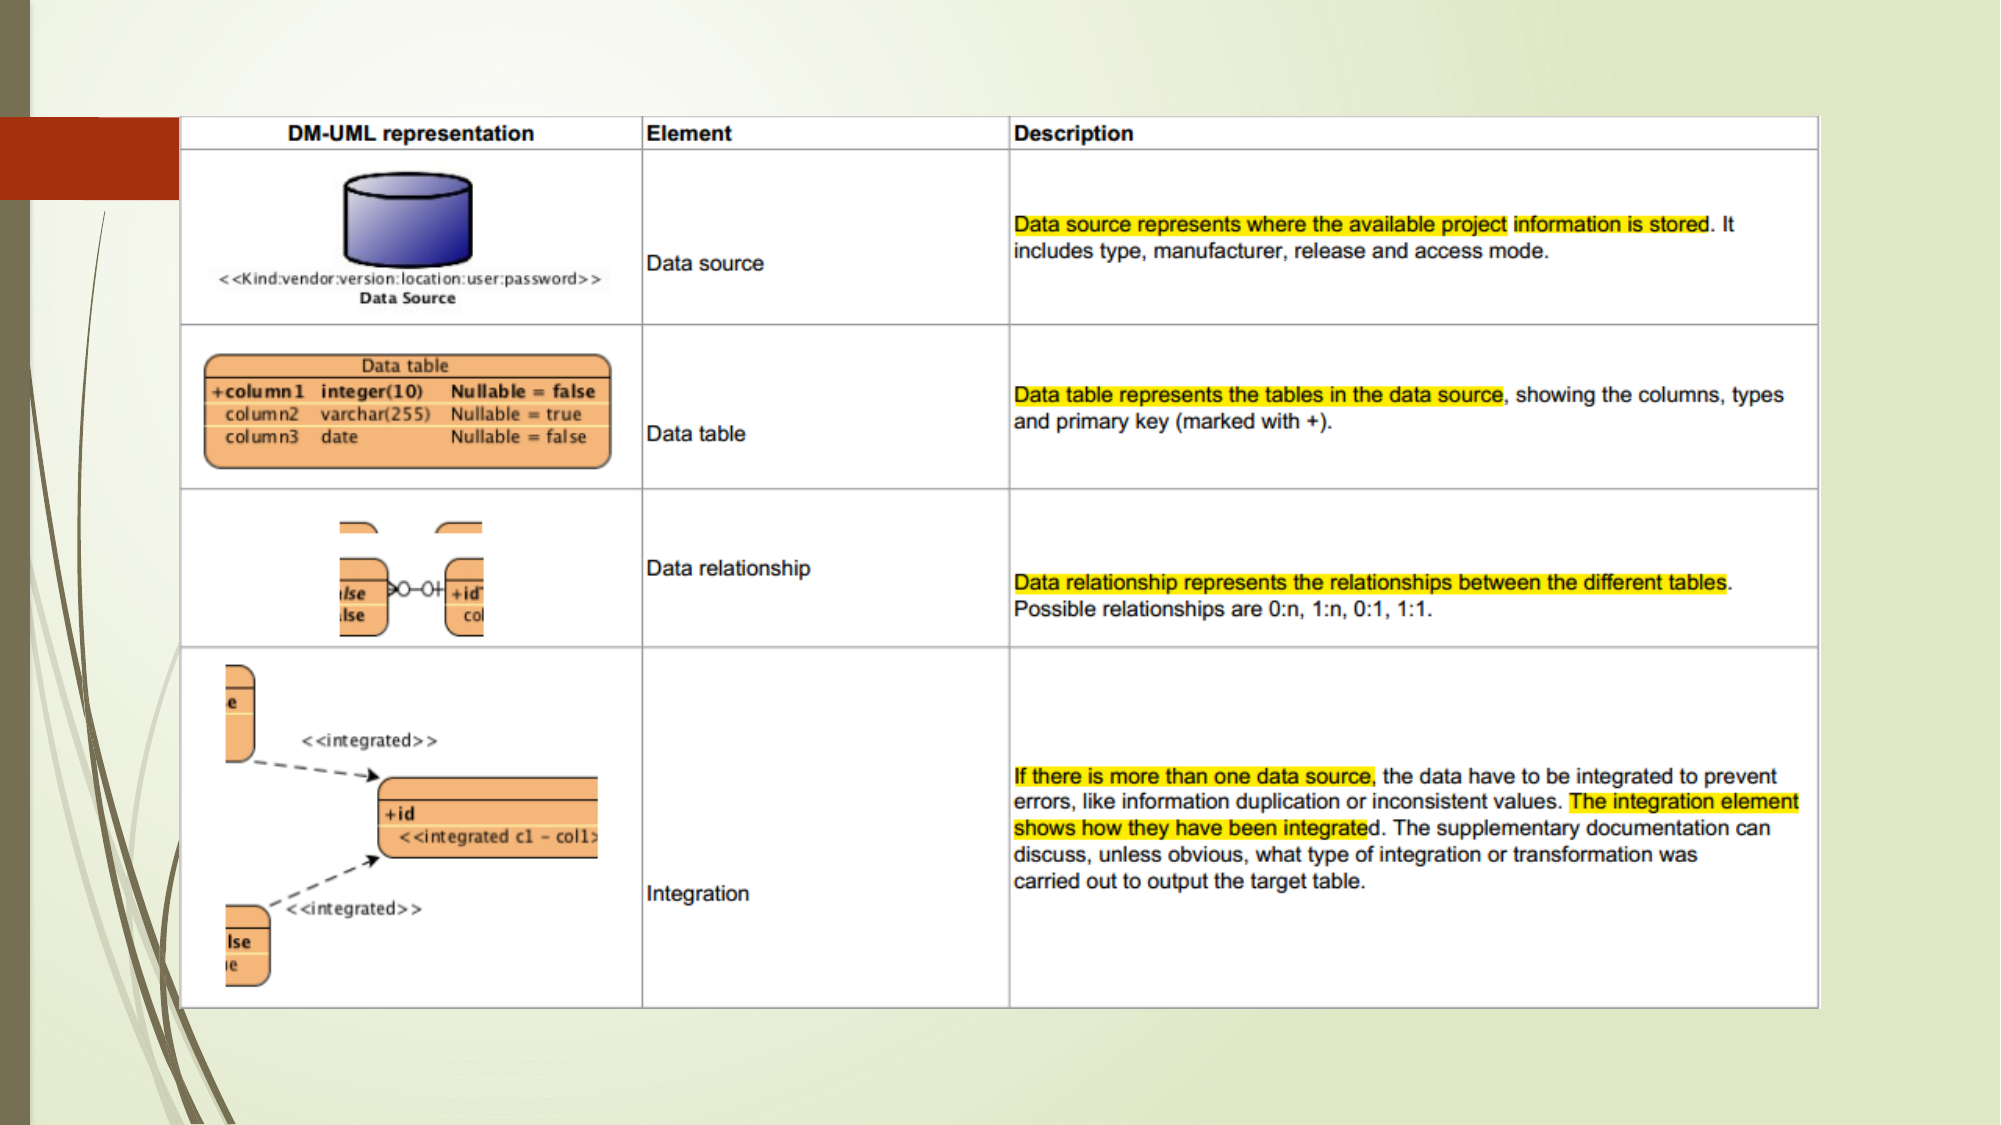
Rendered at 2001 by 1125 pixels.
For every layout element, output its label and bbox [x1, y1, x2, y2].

picture [179, 116, 1821, 1009]
